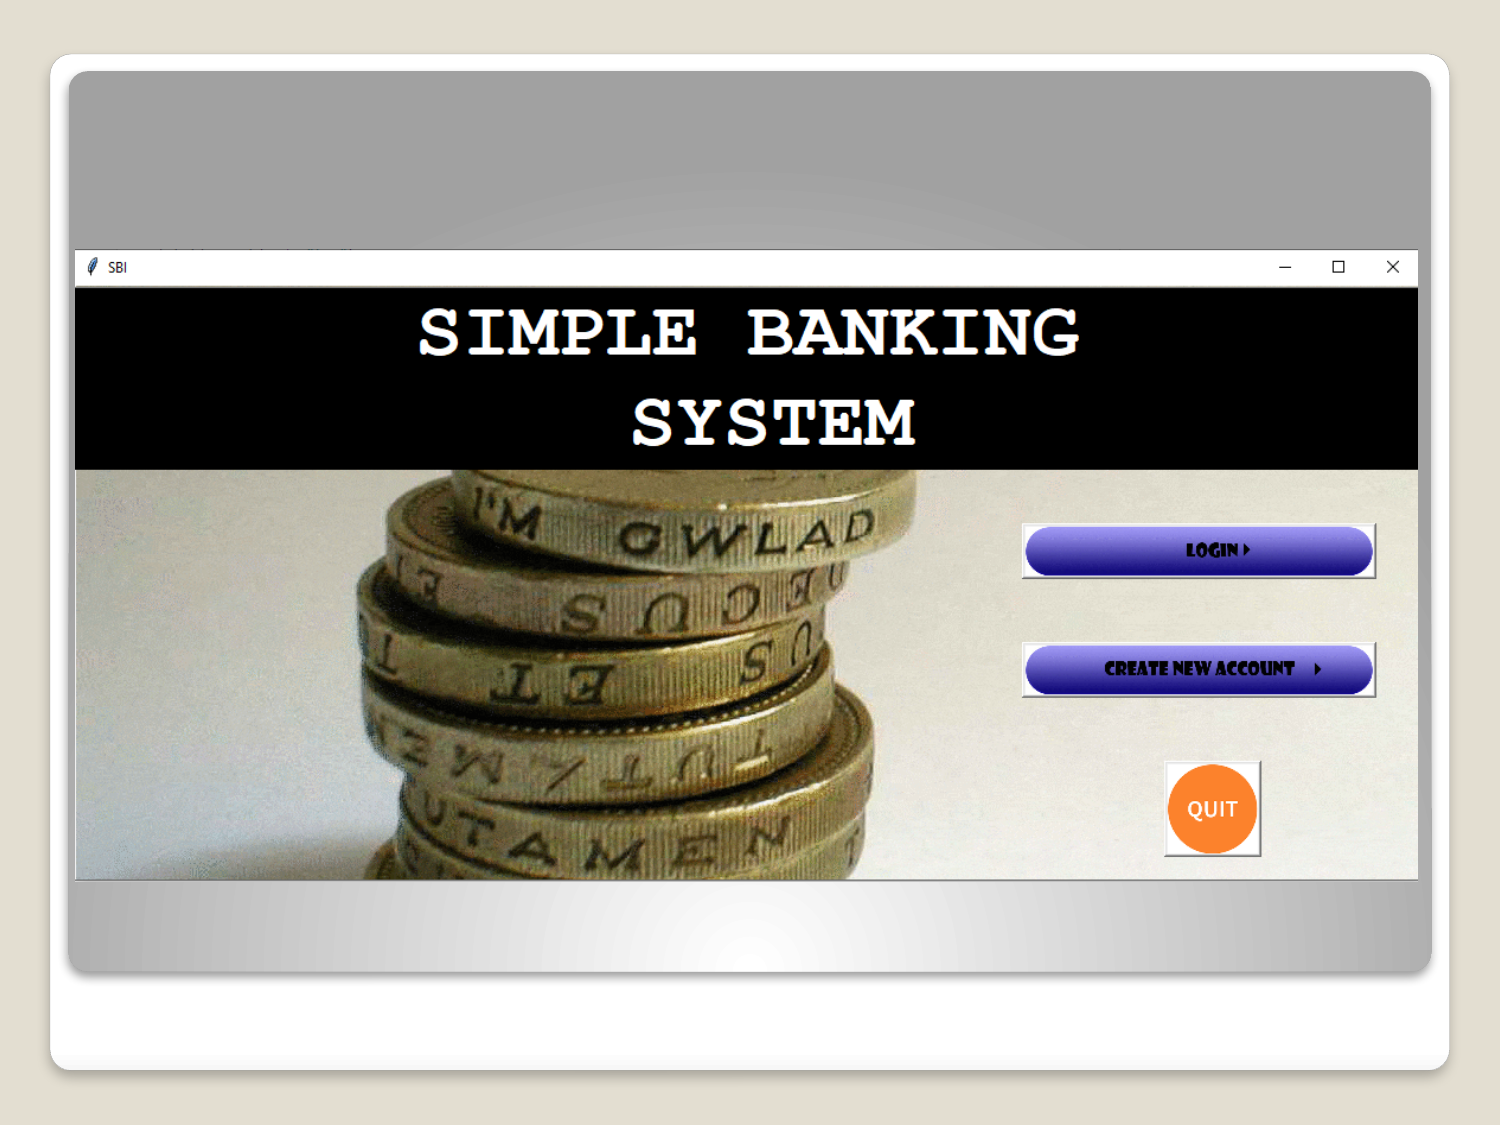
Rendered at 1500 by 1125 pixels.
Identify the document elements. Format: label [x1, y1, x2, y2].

list [74, 249, 1418, 882]
